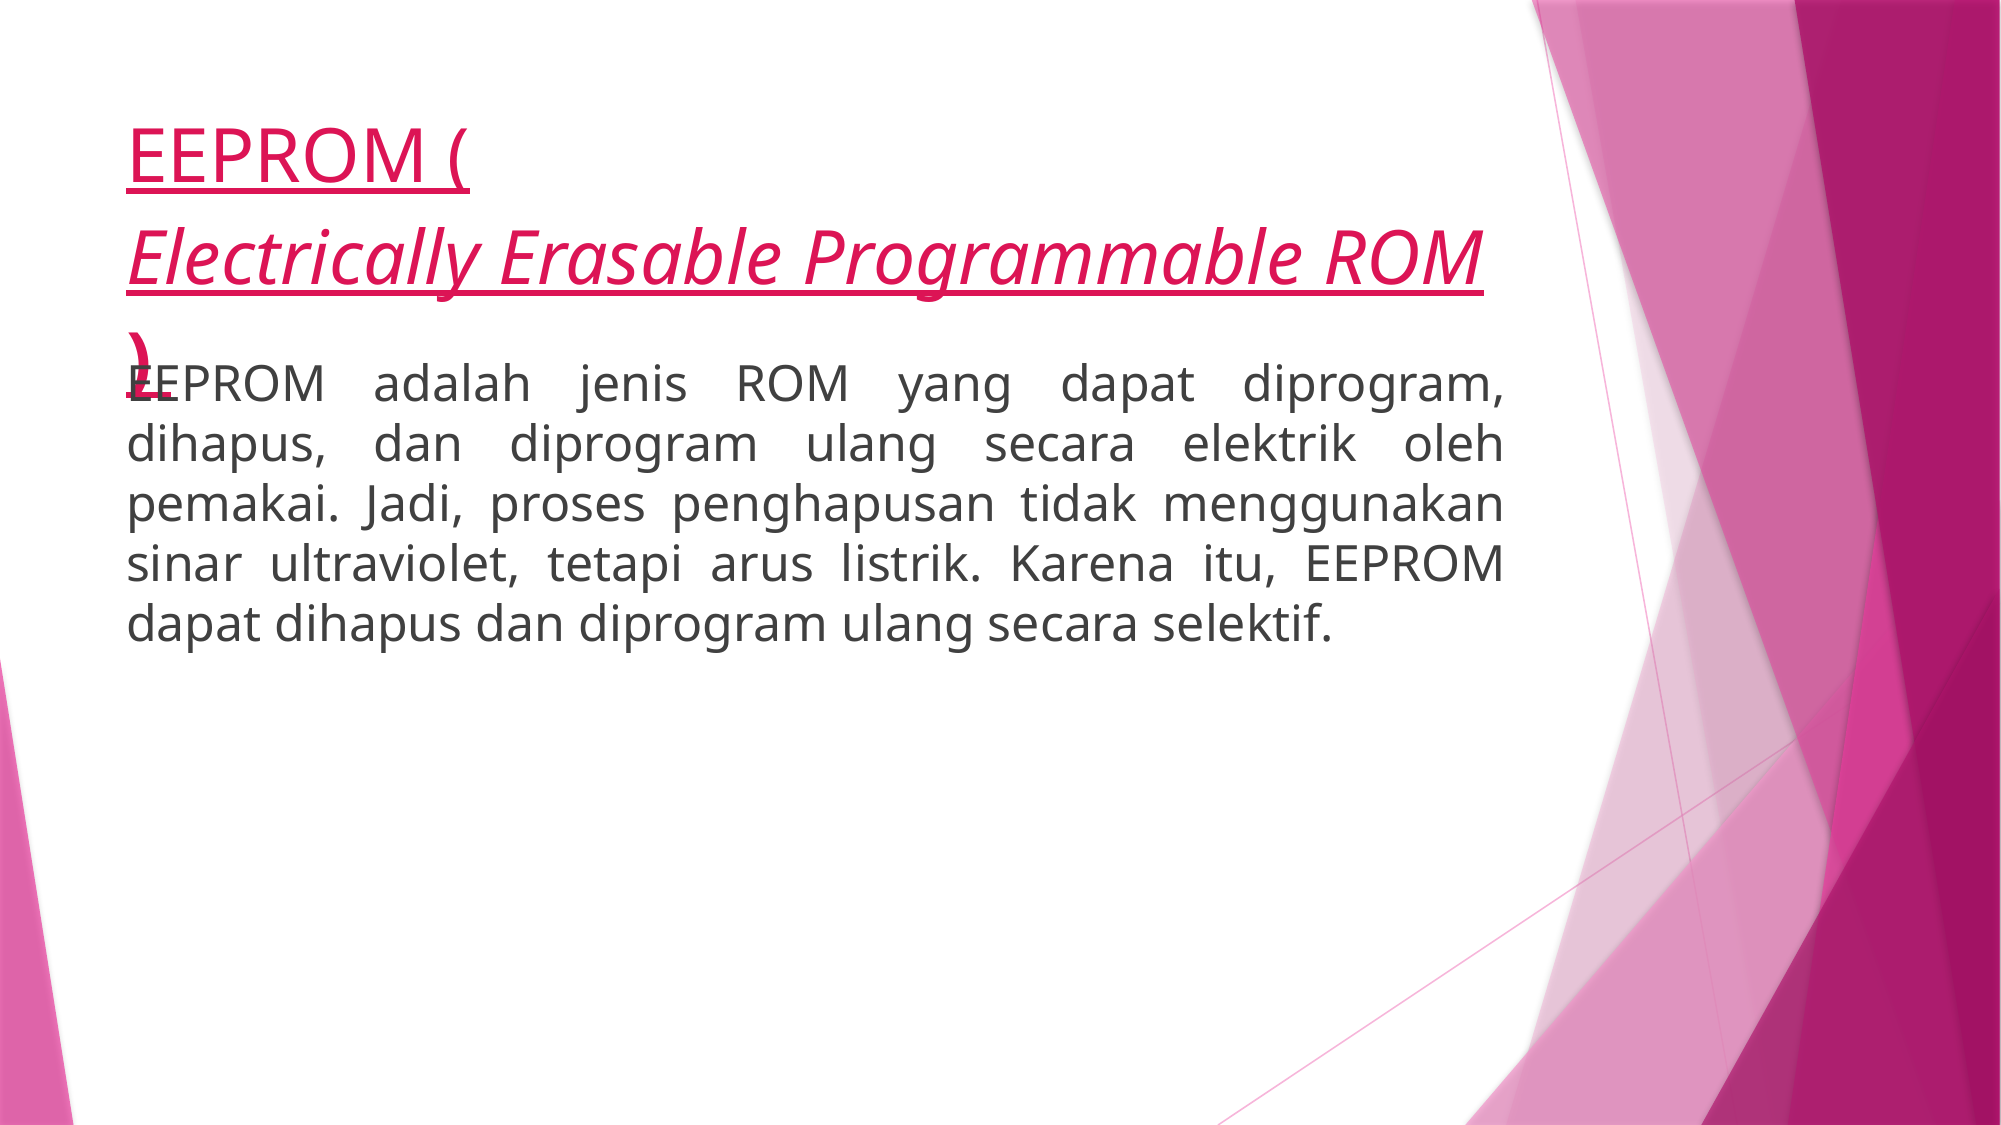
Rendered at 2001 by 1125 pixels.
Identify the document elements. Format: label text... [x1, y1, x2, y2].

list EEPROM adalah jenis ROM yang dapat diprogram, dihapus, dan diprogram ulang secara elektrik oleh pemakai. Jadi, proses penghapusan tidak menggunakan sinar ultraviolet, tetapi arus listrik. Karena itu, EEPROM dapat dihapus dan diprogram ulang secara selektif. [111, 344, 1522, 981]
title EEPROM (Electrically Erasable Programmable ROM) [111, 99, 1522, 317]
